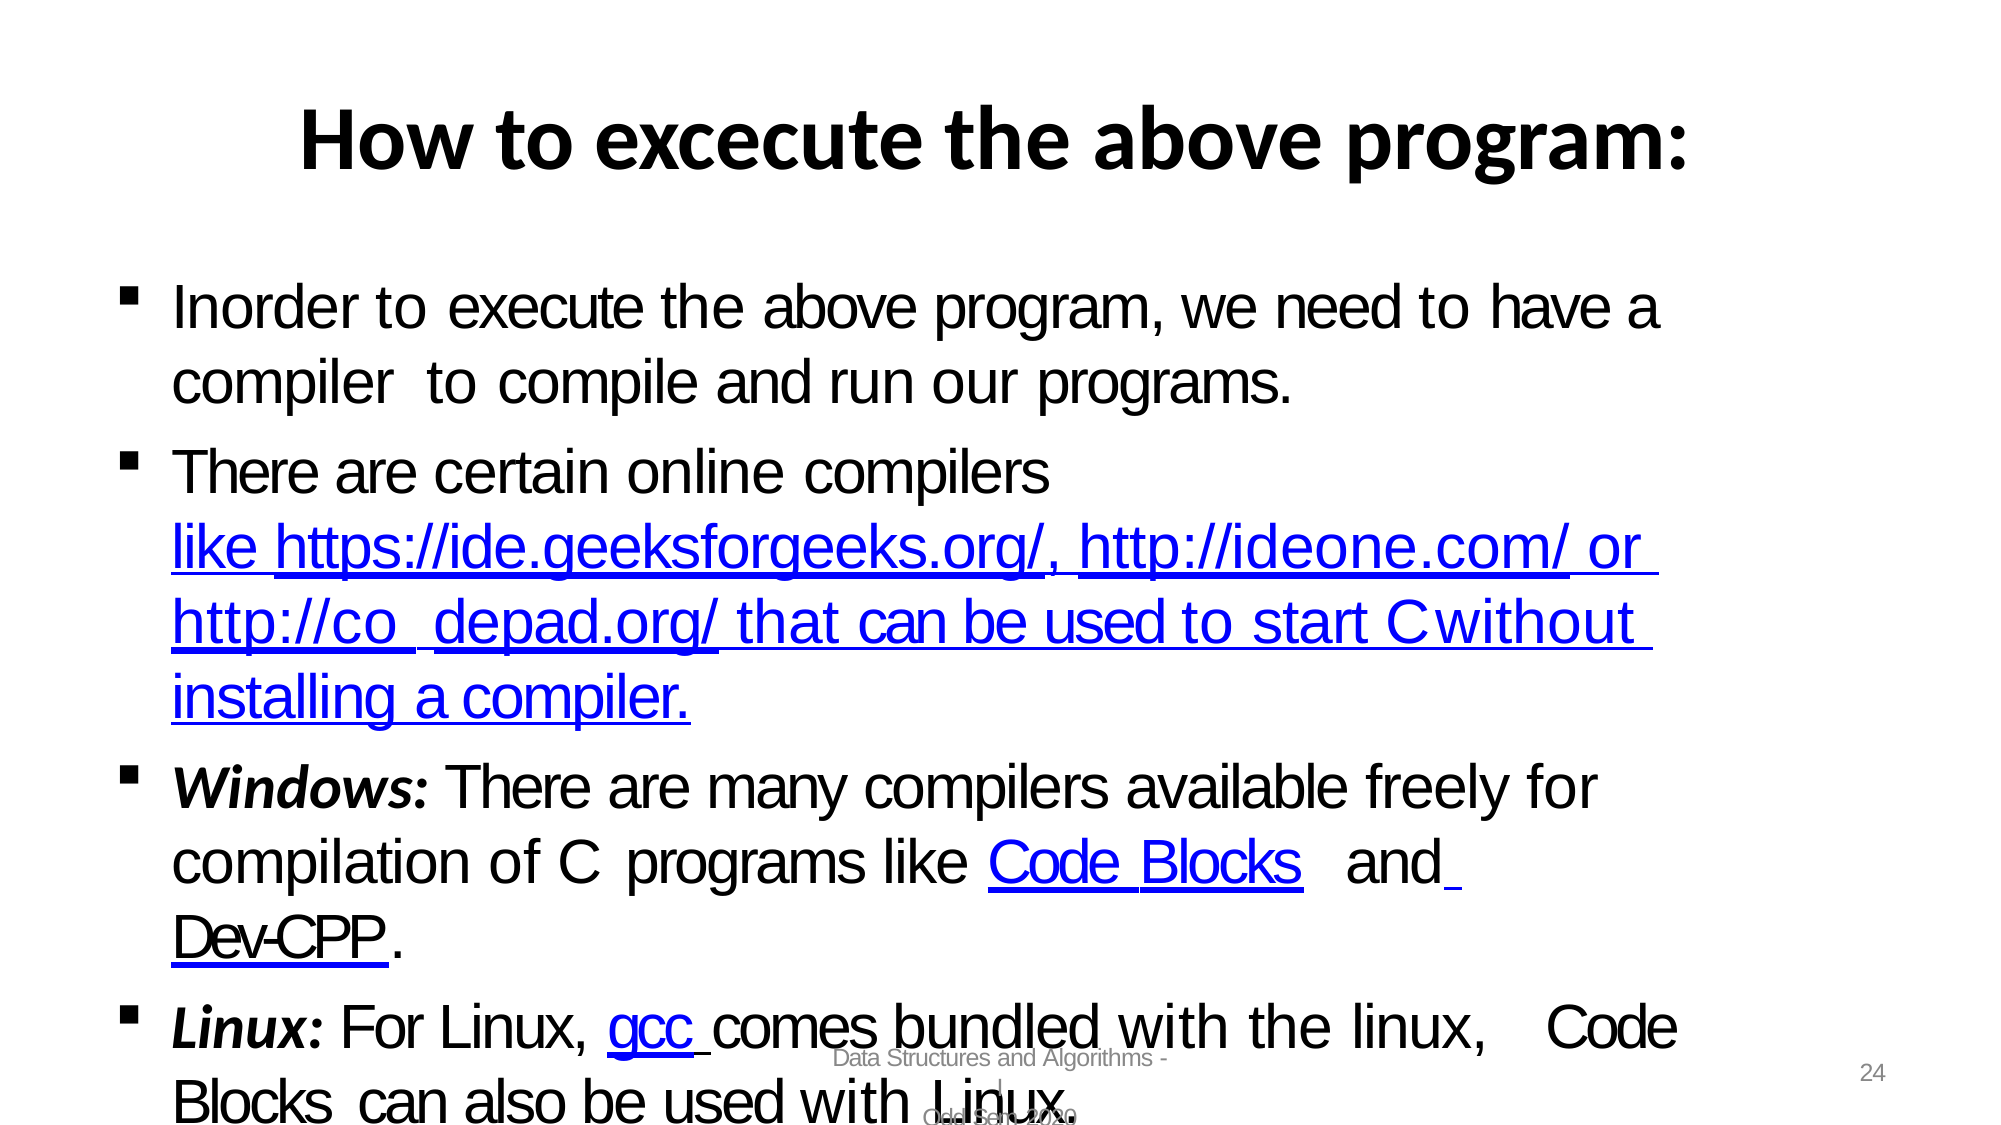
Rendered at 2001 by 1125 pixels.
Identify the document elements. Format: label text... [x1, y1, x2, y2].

text_box Inorder to execute the above program, we need to have a compiler to compile and run our programs. There are certain online compilers like https://ide.geeksforgeeks.org/, http://ideone.com/ or http://co depad.org/ that can be used to start C without installing a compiler. Windows: There are many compilers available freely for compilation of C programs like Code Blocks and Dev-CPP. Linux: For Linux, gcc comes bundled with the linux, Code Blocks can also be used with Linux. [112, 263, 1884, 1125]
text_box Data Structures and Algorithms - I Odd Sem 2020 [826, 1039, 1174, 1125]
text_box 24 [1857, 1054, 1888, 1087]
title How to excecute the above program: [297, 75, 1704, 263]
